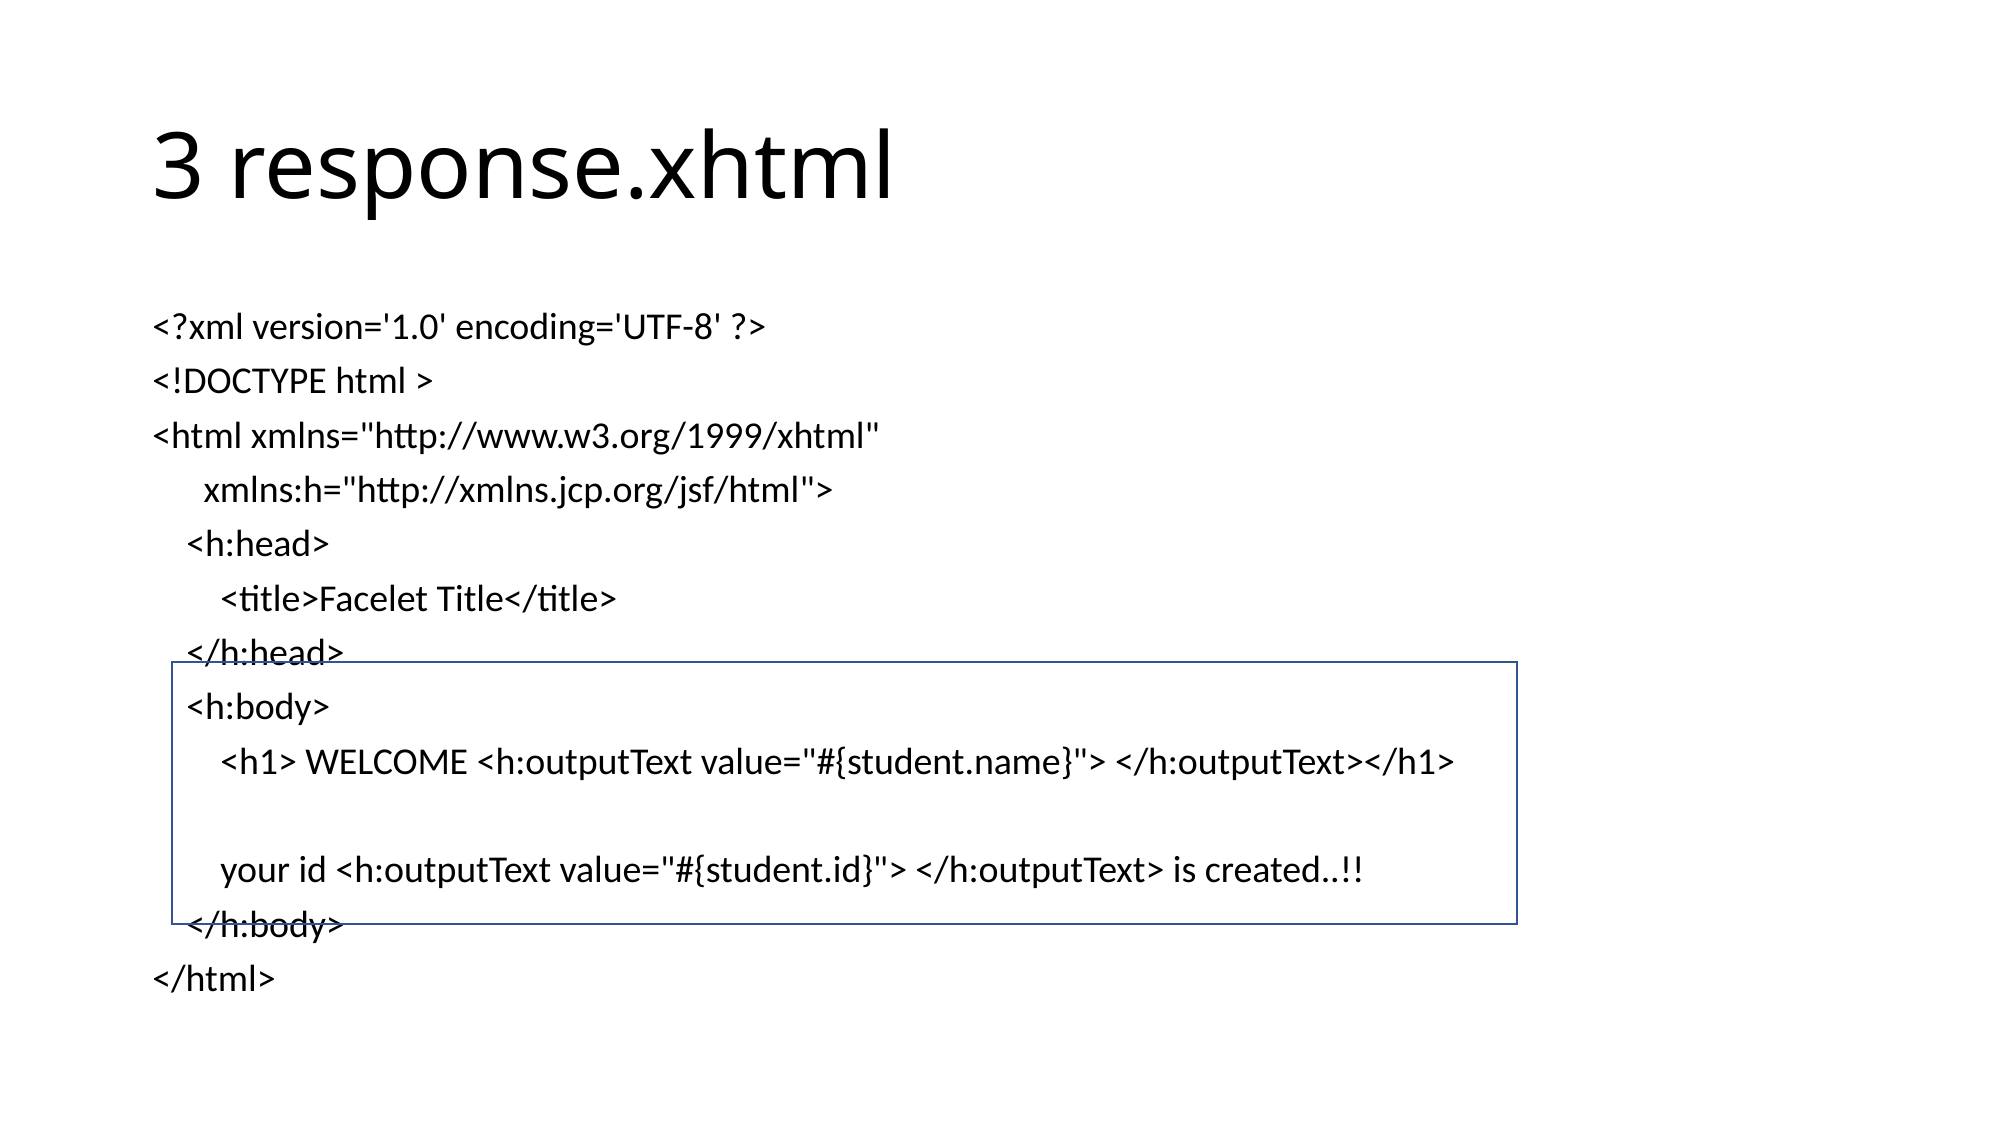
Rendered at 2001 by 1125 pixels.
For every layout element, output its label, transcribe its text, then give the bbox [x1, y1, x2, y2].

title 3 response.xhtml [137, 59, 1863, 278]
list <?xml version='1.0' encoding='UTF-8' ?> <!DOCTYPE html > <html xmlns="http://www.w3.org/1999/xhtml" xmlns:h="http://xmlns.jcp.org/jsf/html"> <h:head> <title>Facelet Title</title> </h:head> <h:body> <h1> WELCOME <h:outputText value="#{student.name}"> </h:outputText></h1> your id <h:outputText value="#{student.id}"> </h:outputText> is created..!! </h:body> </html> [137, 299, 1863, 1014]
text_box [171, 661, 1518, 925]
